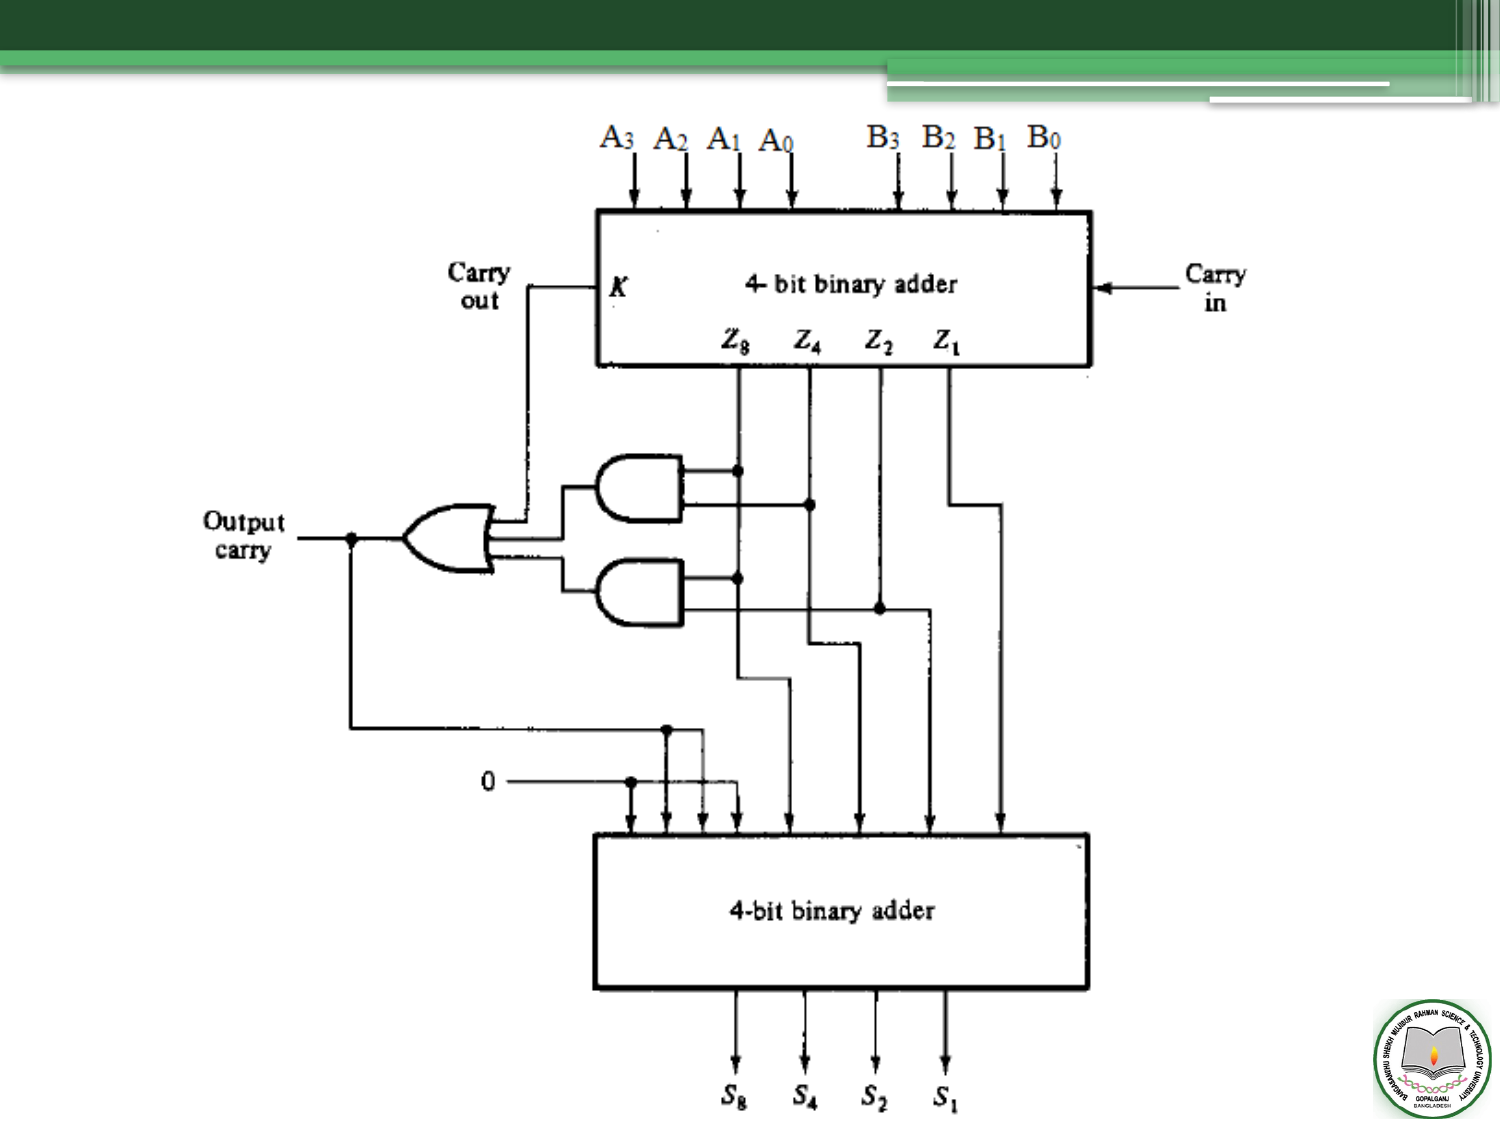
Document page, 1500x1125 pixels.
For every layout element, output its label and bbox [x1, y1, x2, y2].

picture [187, 118, 1266, 1122]
picture [1373, 999, 1492, 1119]
